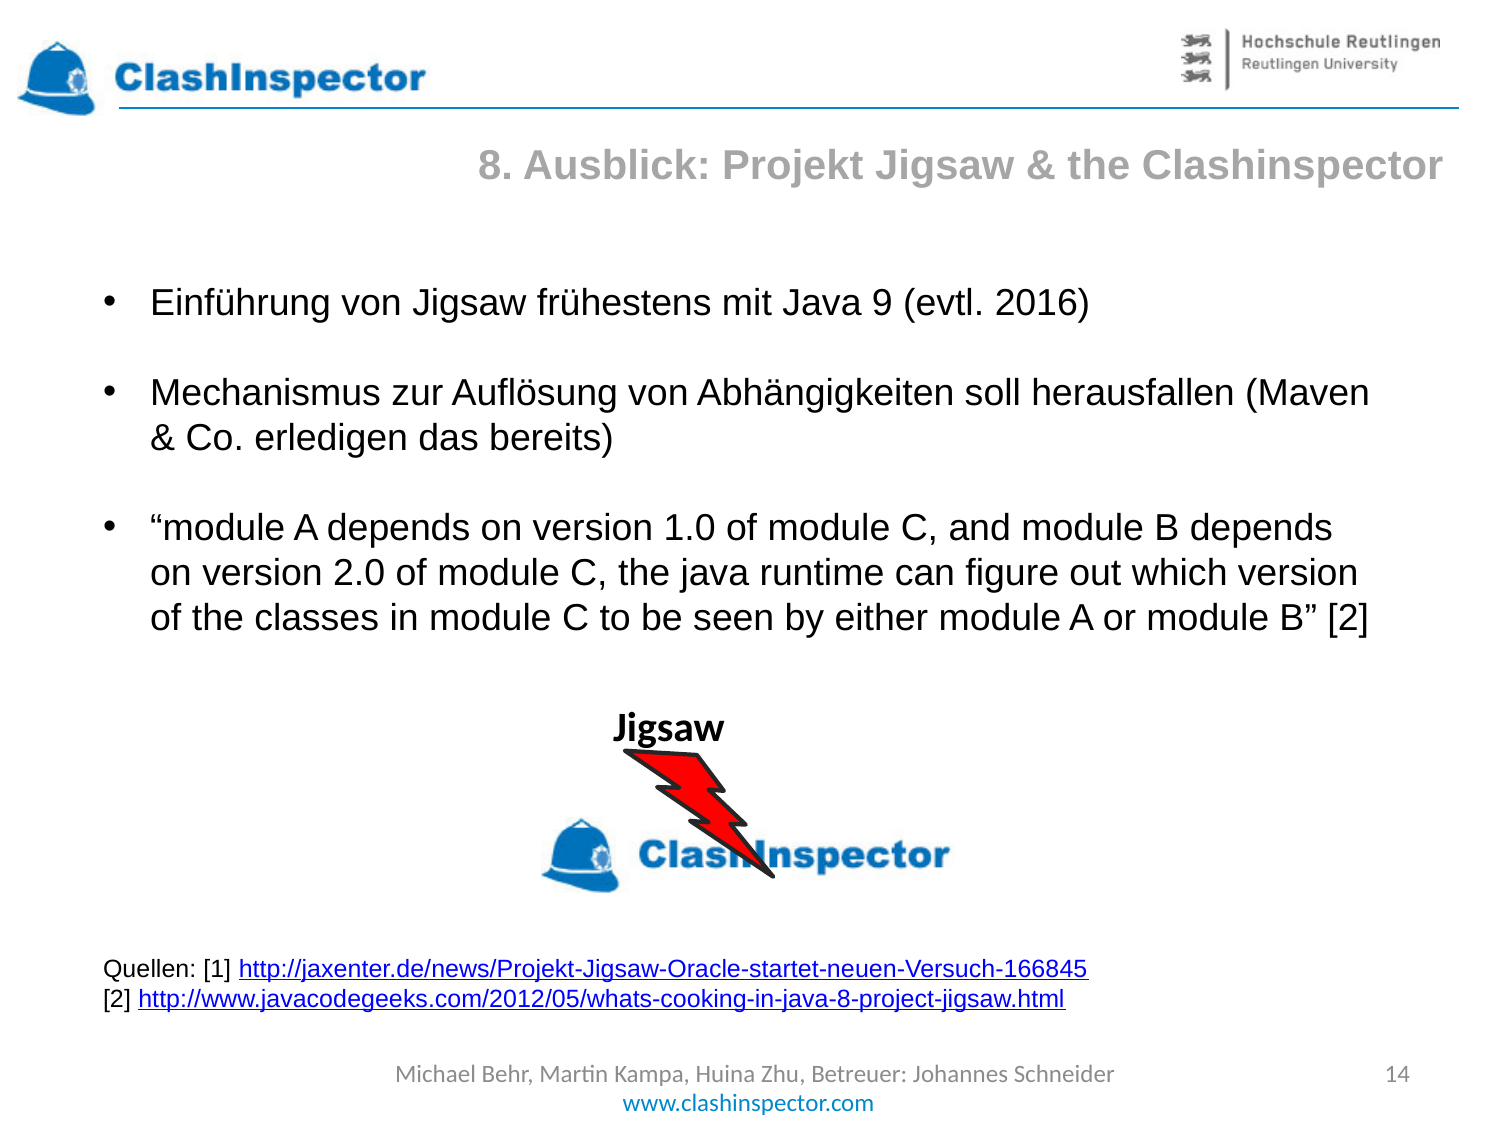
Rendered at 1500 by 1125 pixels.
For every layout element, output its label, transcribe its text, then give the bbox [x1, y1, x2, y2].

footer Michael Behr, Martin Kampa, Huina Zhu, Betreuer: Johannes Schneider [360, 1050, 1152, 1103]
picture [541, 816, 1011, 896]
text_box Einführung von Jigsaw frühestens mit Java 9 (evtl. 2016) Mechanismus zur Auflösung von Abhängigkeiten soll herausfallen (Maven & Co. erledigen das bereits) “module A depends on version 1.0 of module C, and module B depends on version 2.0 of module C, the java runtime can figure out which version of the classes in module C to be seen by either module A or module B” [2] Quellen: [1] http://jaxenter.de/news/Projekt-Jigsaw-Oracle-startet-neuen-Versuch-166845 [2] http://www.javacodegeeks.com/2012/05/whats-cooking-in-java-8-project-jigsaw.html [88, 270, 1400, 1050]
slide_number 14 [1198, 1042, 1425, 1103]
text_box [631, 758, 739, 815]
picture [17, 40, 487, 119]
picture [1181, 28, 1440, 94]
text_box 8. Ausblick: Projekt Jigsaw & the Clashinspector [301, 130, 1459, 196]
text_box Jigsaw [598, 692, 740, 758]
